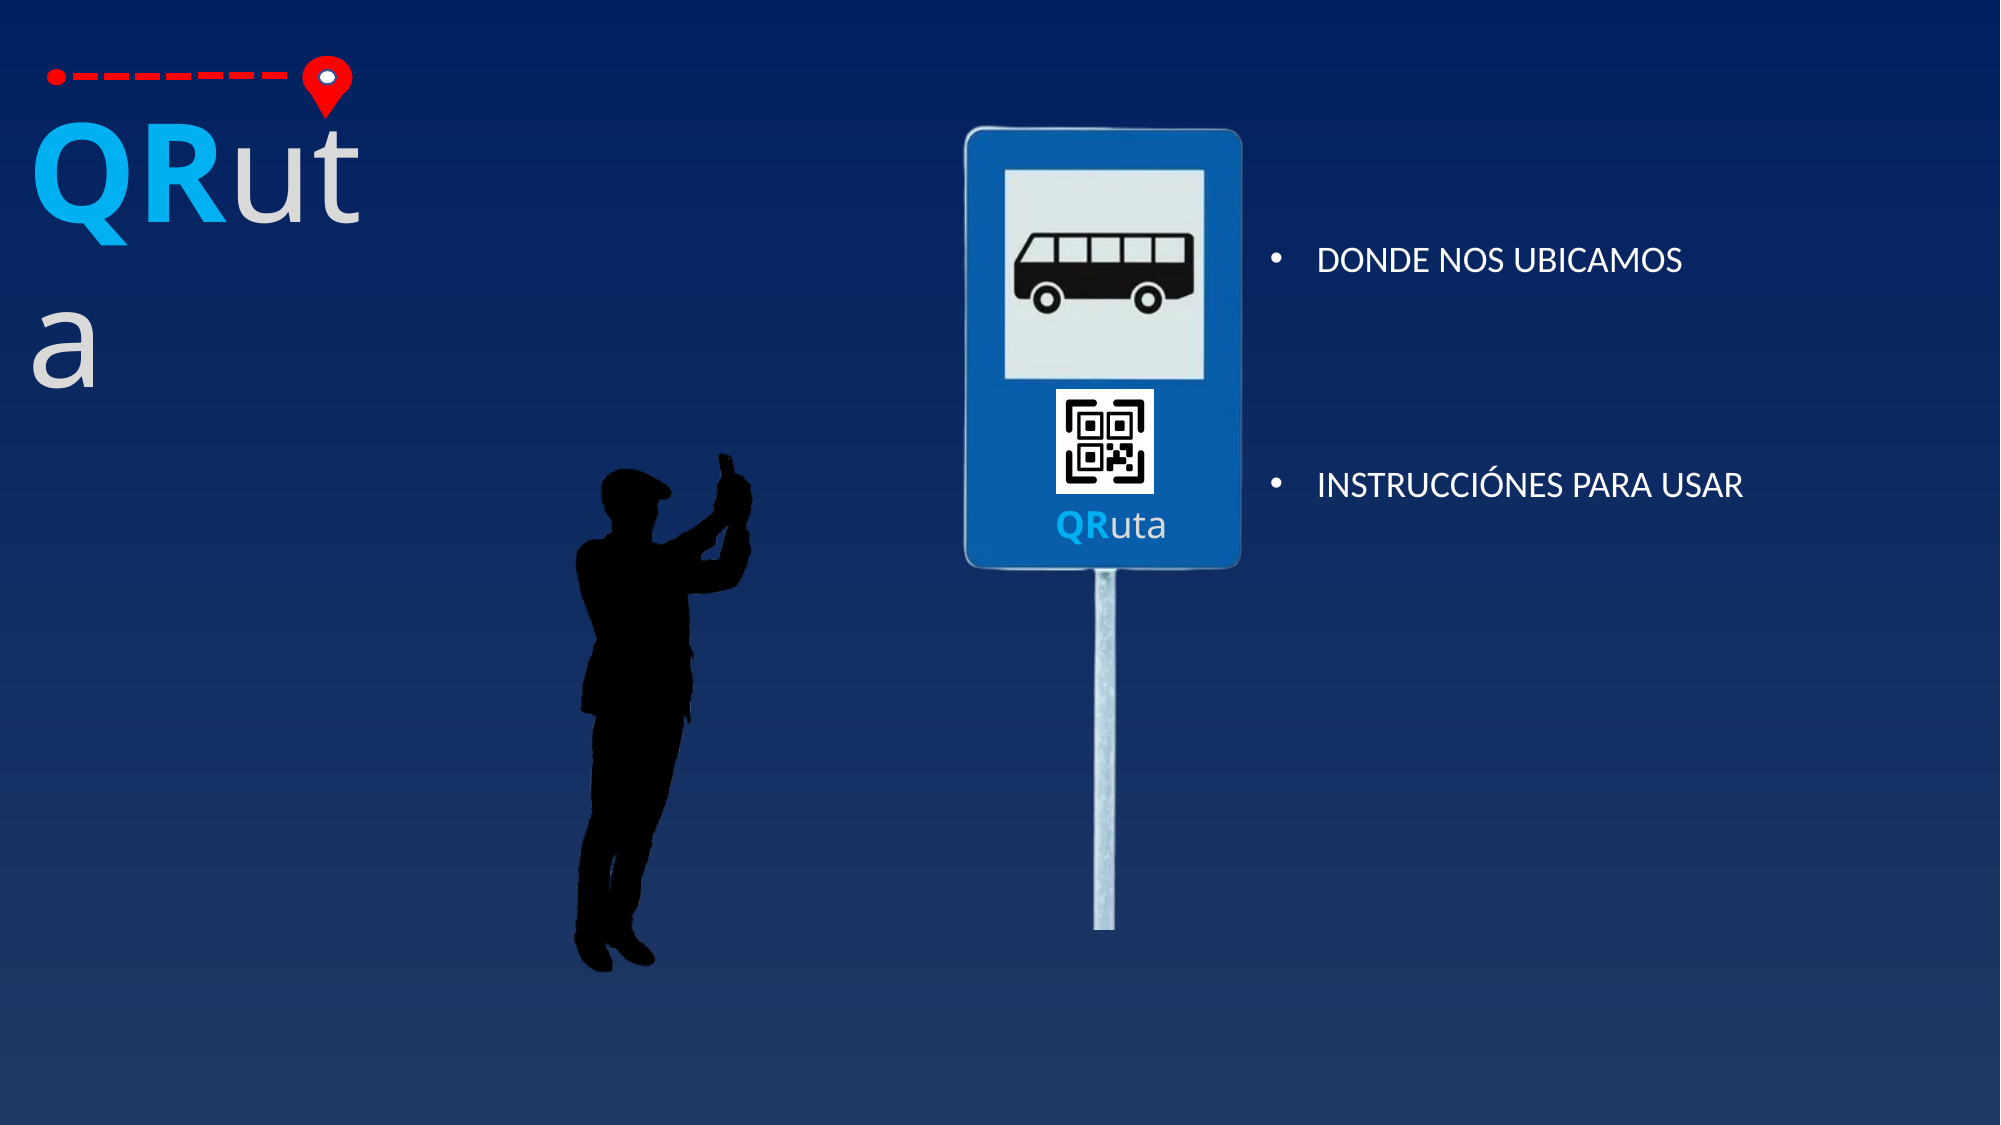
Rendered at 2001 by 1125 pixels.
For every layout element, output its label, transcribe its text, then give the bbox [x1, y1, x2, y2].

picture [379, 100, 1346, 1035]
text_box DONDE NOS UBICAMOS INSTRUCCIÓNES PARA USAR [1346, 227, 1869, 513]
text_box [12, 56, 431, 260]
